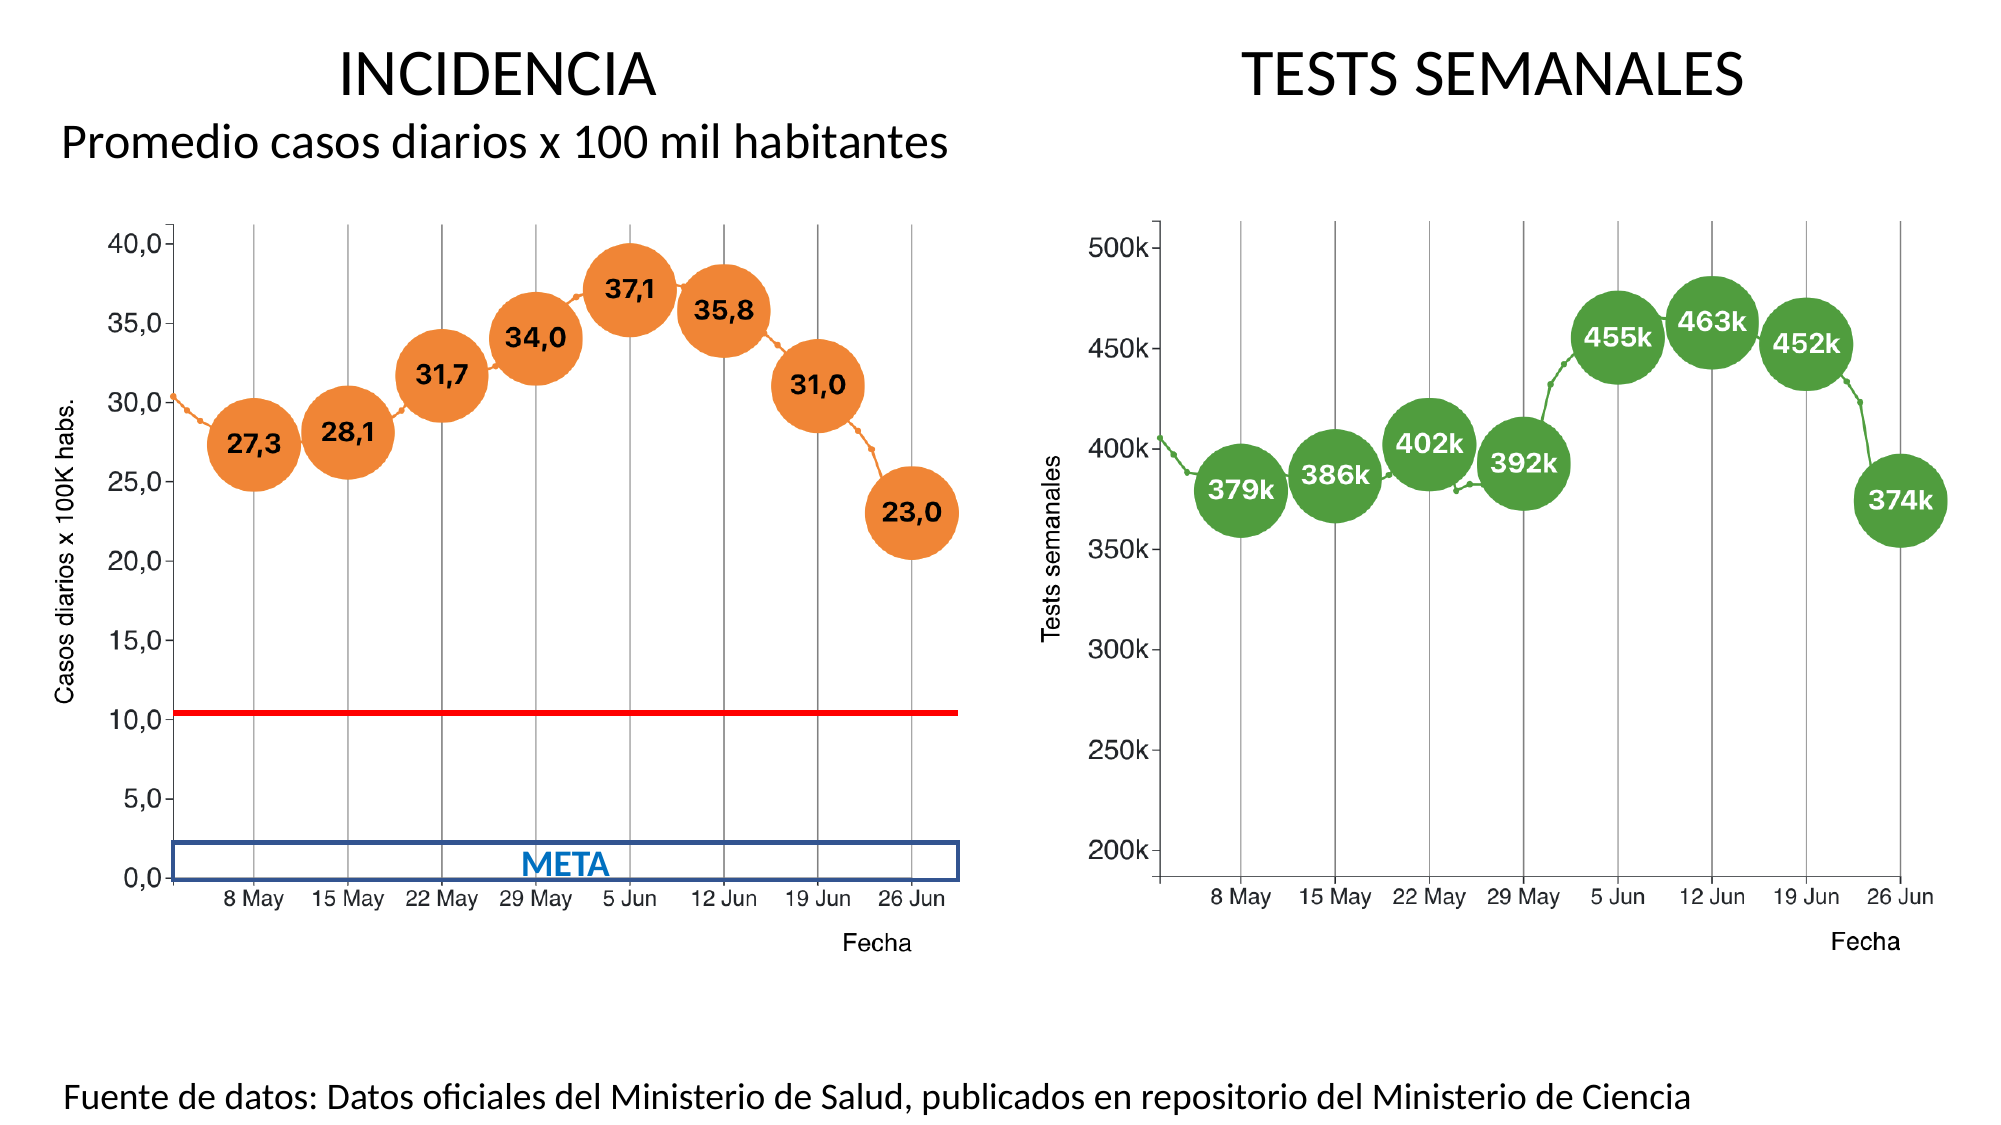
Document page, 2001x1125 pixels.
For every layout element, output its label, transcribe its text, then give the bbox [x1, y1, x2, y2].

picture [38, 213, 974, 958]
text_box INCIDENCIA Promedio casos diarios x 100 mil habitantes [30, 20, 980, 176]
text_box TESTS SEMANALES [1026, 20, 1976, 116]
picture [1026, 213, 1966, 958]
